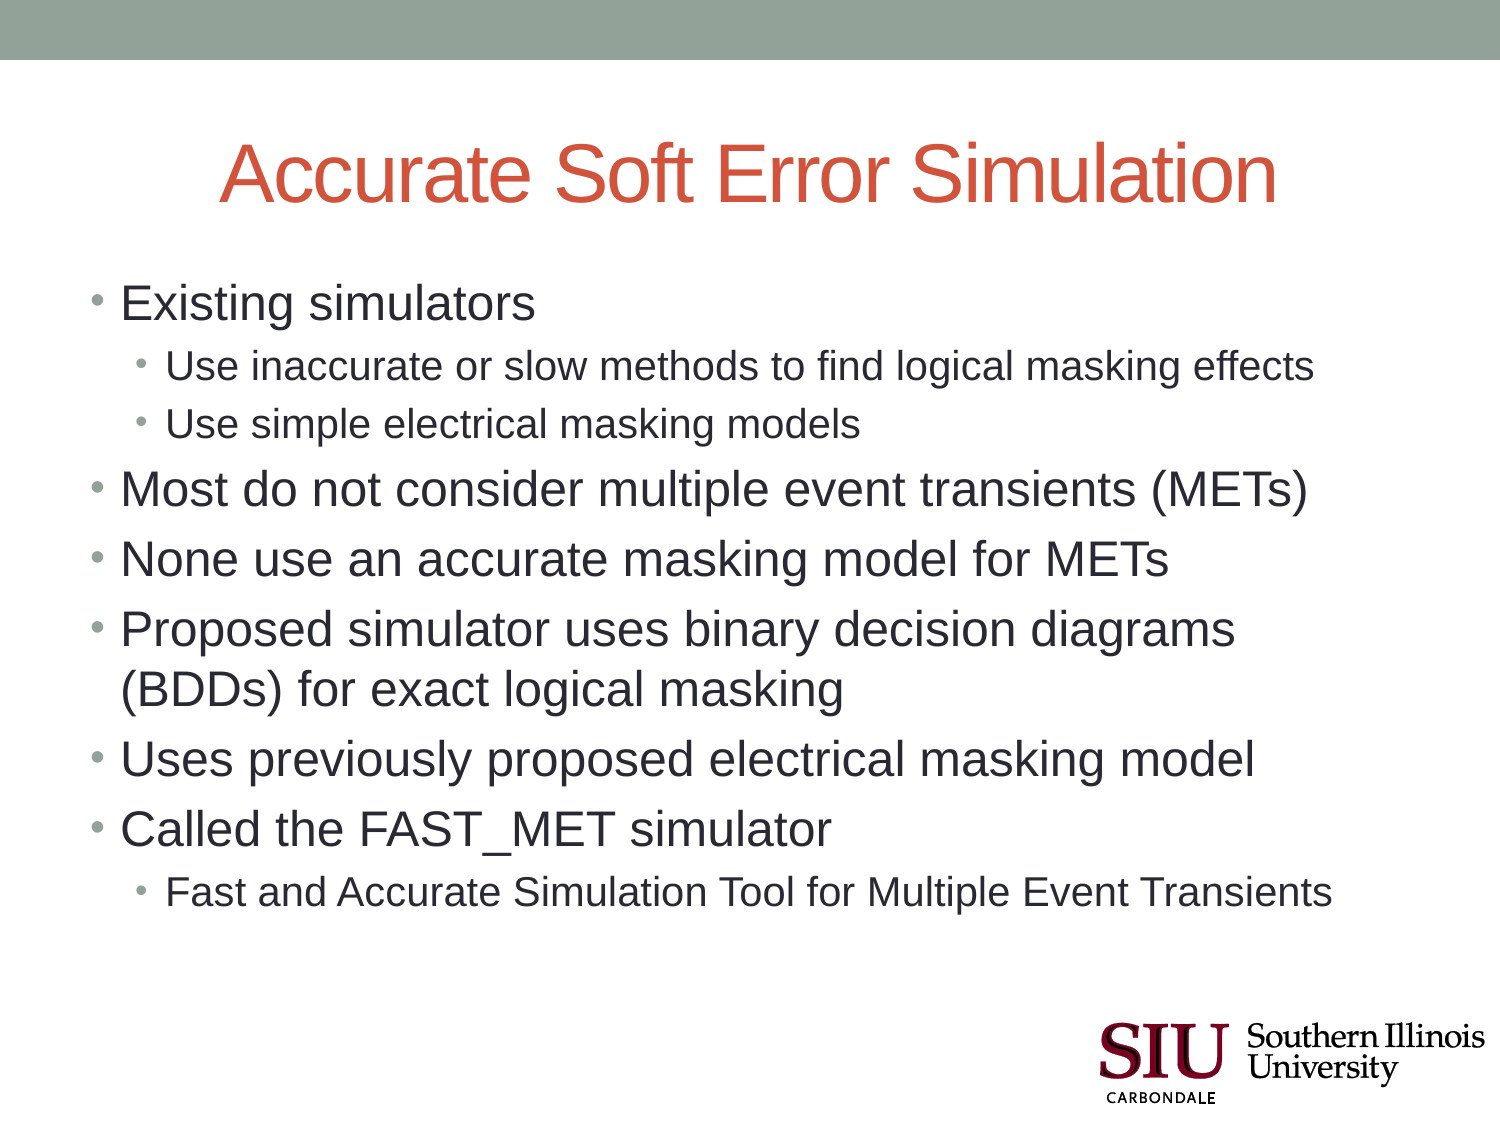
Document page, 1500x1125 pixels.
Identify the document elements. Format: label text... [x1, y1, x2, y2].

list Existing simulators Use inaccurate or slow methods to find logical masking effects Use simple electrical masking models Most do not consider multiple event transients (METs) None use an accurate masking model for METs Proposed simulator uses binary decision diagrams (BDDs) for exact logical masking Uses previously proposed electrical masking model Called the FAST_MET simulator Fast and Accurate Simulation Tool for Multiple Event Transients [75, 262, 1425, 1063]
title Accurate Soft Error Simulation [75, 87, 1425, 250]
